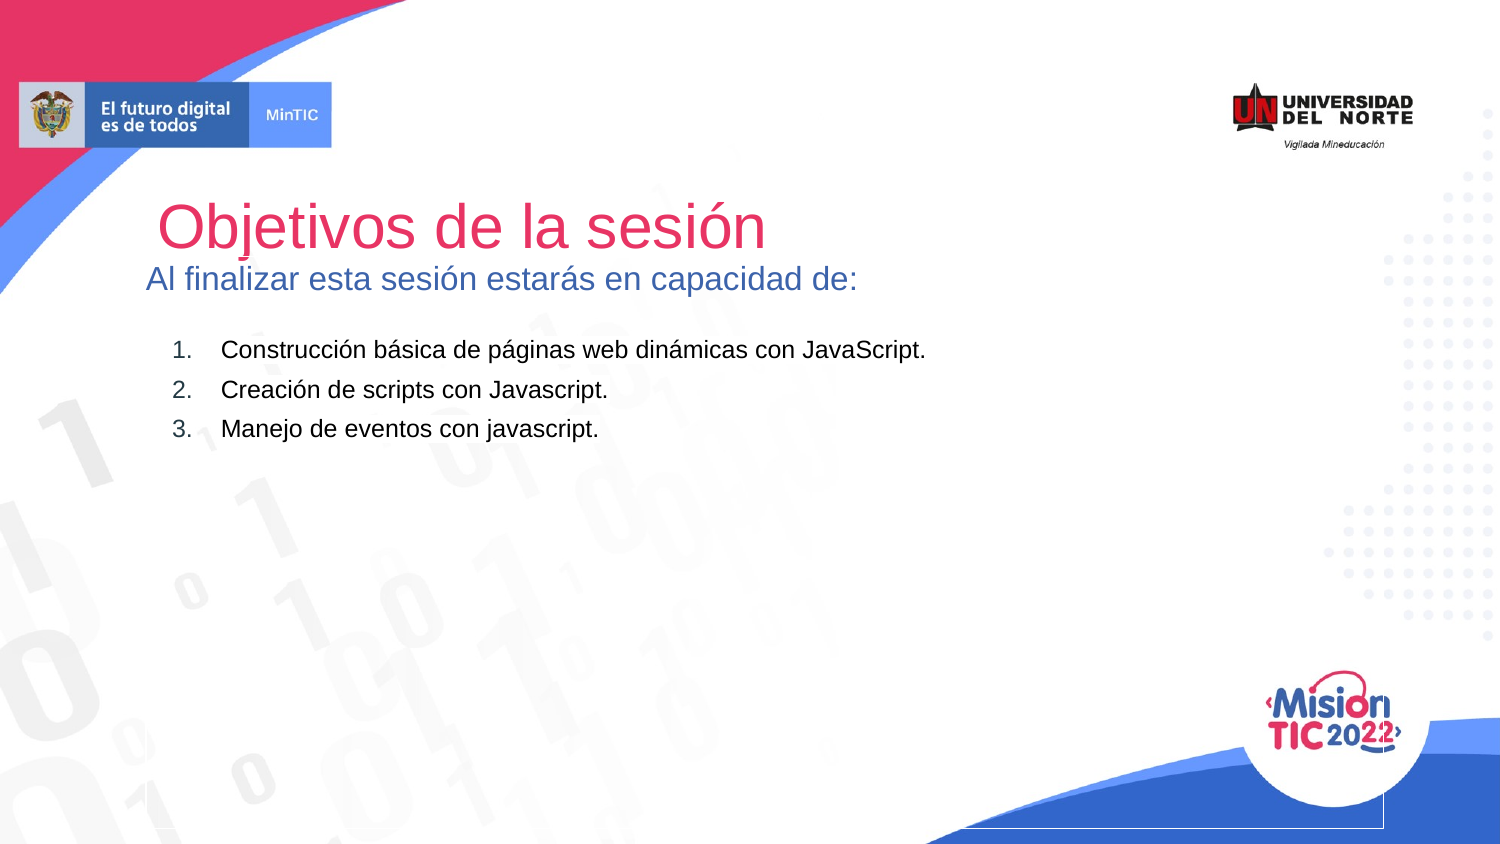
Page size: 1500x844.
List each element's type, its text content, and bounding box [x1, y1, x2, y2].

title Objetivos de la sesión [145, 165, 1378, 256]
list Al finalizar esta sesión estarás en capacidad de: Construcción básica de páginas web dinámicas con JavaScript. Creación de scripts con Javascript. Manejo de eventos con javascript. [145, 256, 1384, 829]
picture [0, 0, 1500, 844]
